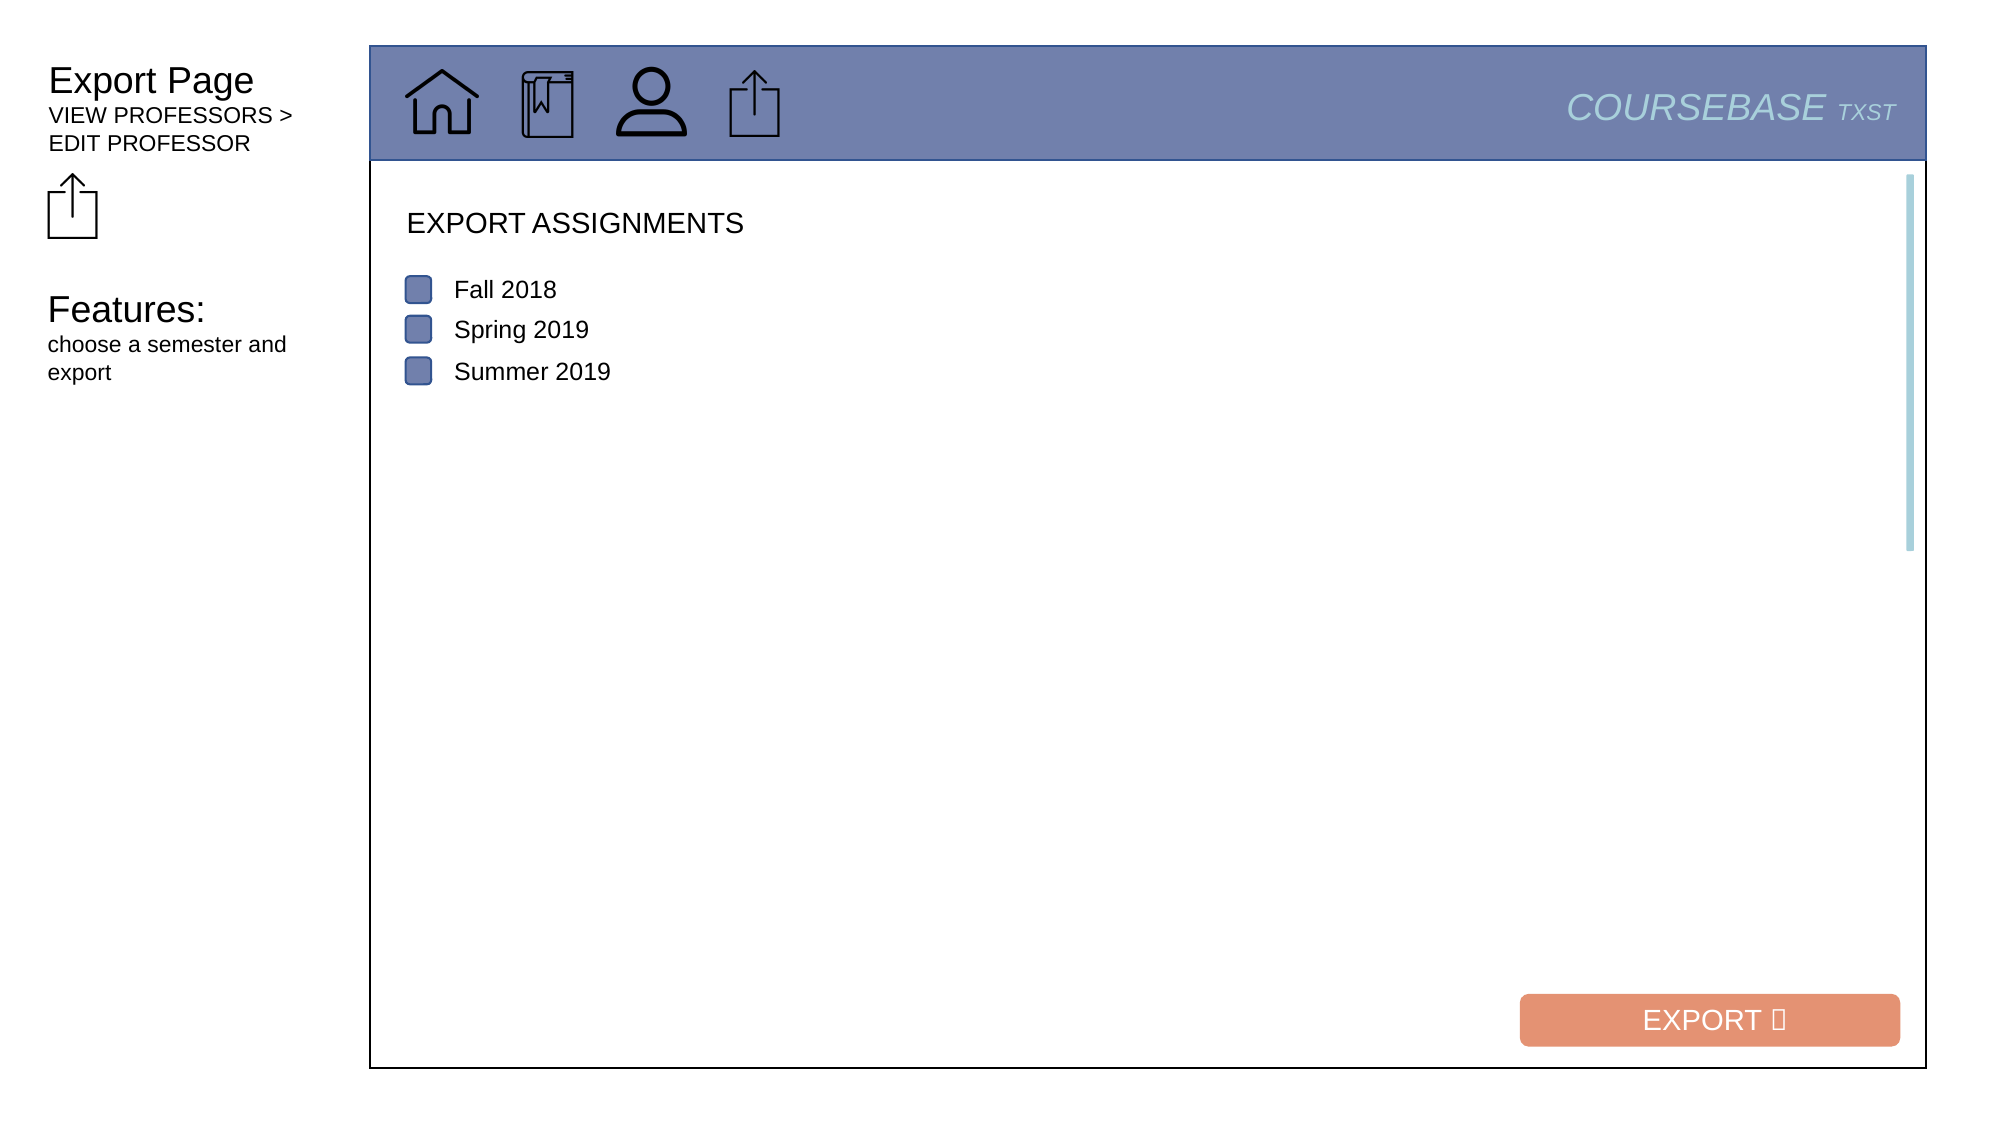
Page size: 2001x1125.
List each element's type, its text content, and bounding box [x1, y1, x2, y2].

text_box [404, 356, 433, 386]
text_box Spring 2019 [439, 305, 651, 348]
text_box [1518, 992, 1899, 1048]
picture [405, 65, 479, 138]
text_box [404, 275, 433, 305]
text_box Export Page VIEW PROFESSORS > EDIT PROFESSOR [33, 48, 334, 163]
text_box EXPORT  [1628, 993, 2000, 1044]
text_box Features: choose a semester and export [32, 277, 333, 393]
picture [721, 70, 788, 137]
text_box [369, 161, 1927, 1069]
picture [39, 173, 106, 239]
text_box EXPORT ASSIGNMENTS [391, 196, 778, 247]
picture [513, 71, 582, 138]
picture [616, 65, 687, 138]
text_box [1905, 173, 1915, 553]
text_box [404, 314, 433, 344]
text_box Fall 2018 [439, 265, 651, 305]
text_box COURSEBASE TXST [1551, 75, 1922, 136]
text_box Summer 2019 [439, 348, 651, 393]
text_box [369, 45, 1927, 161]
